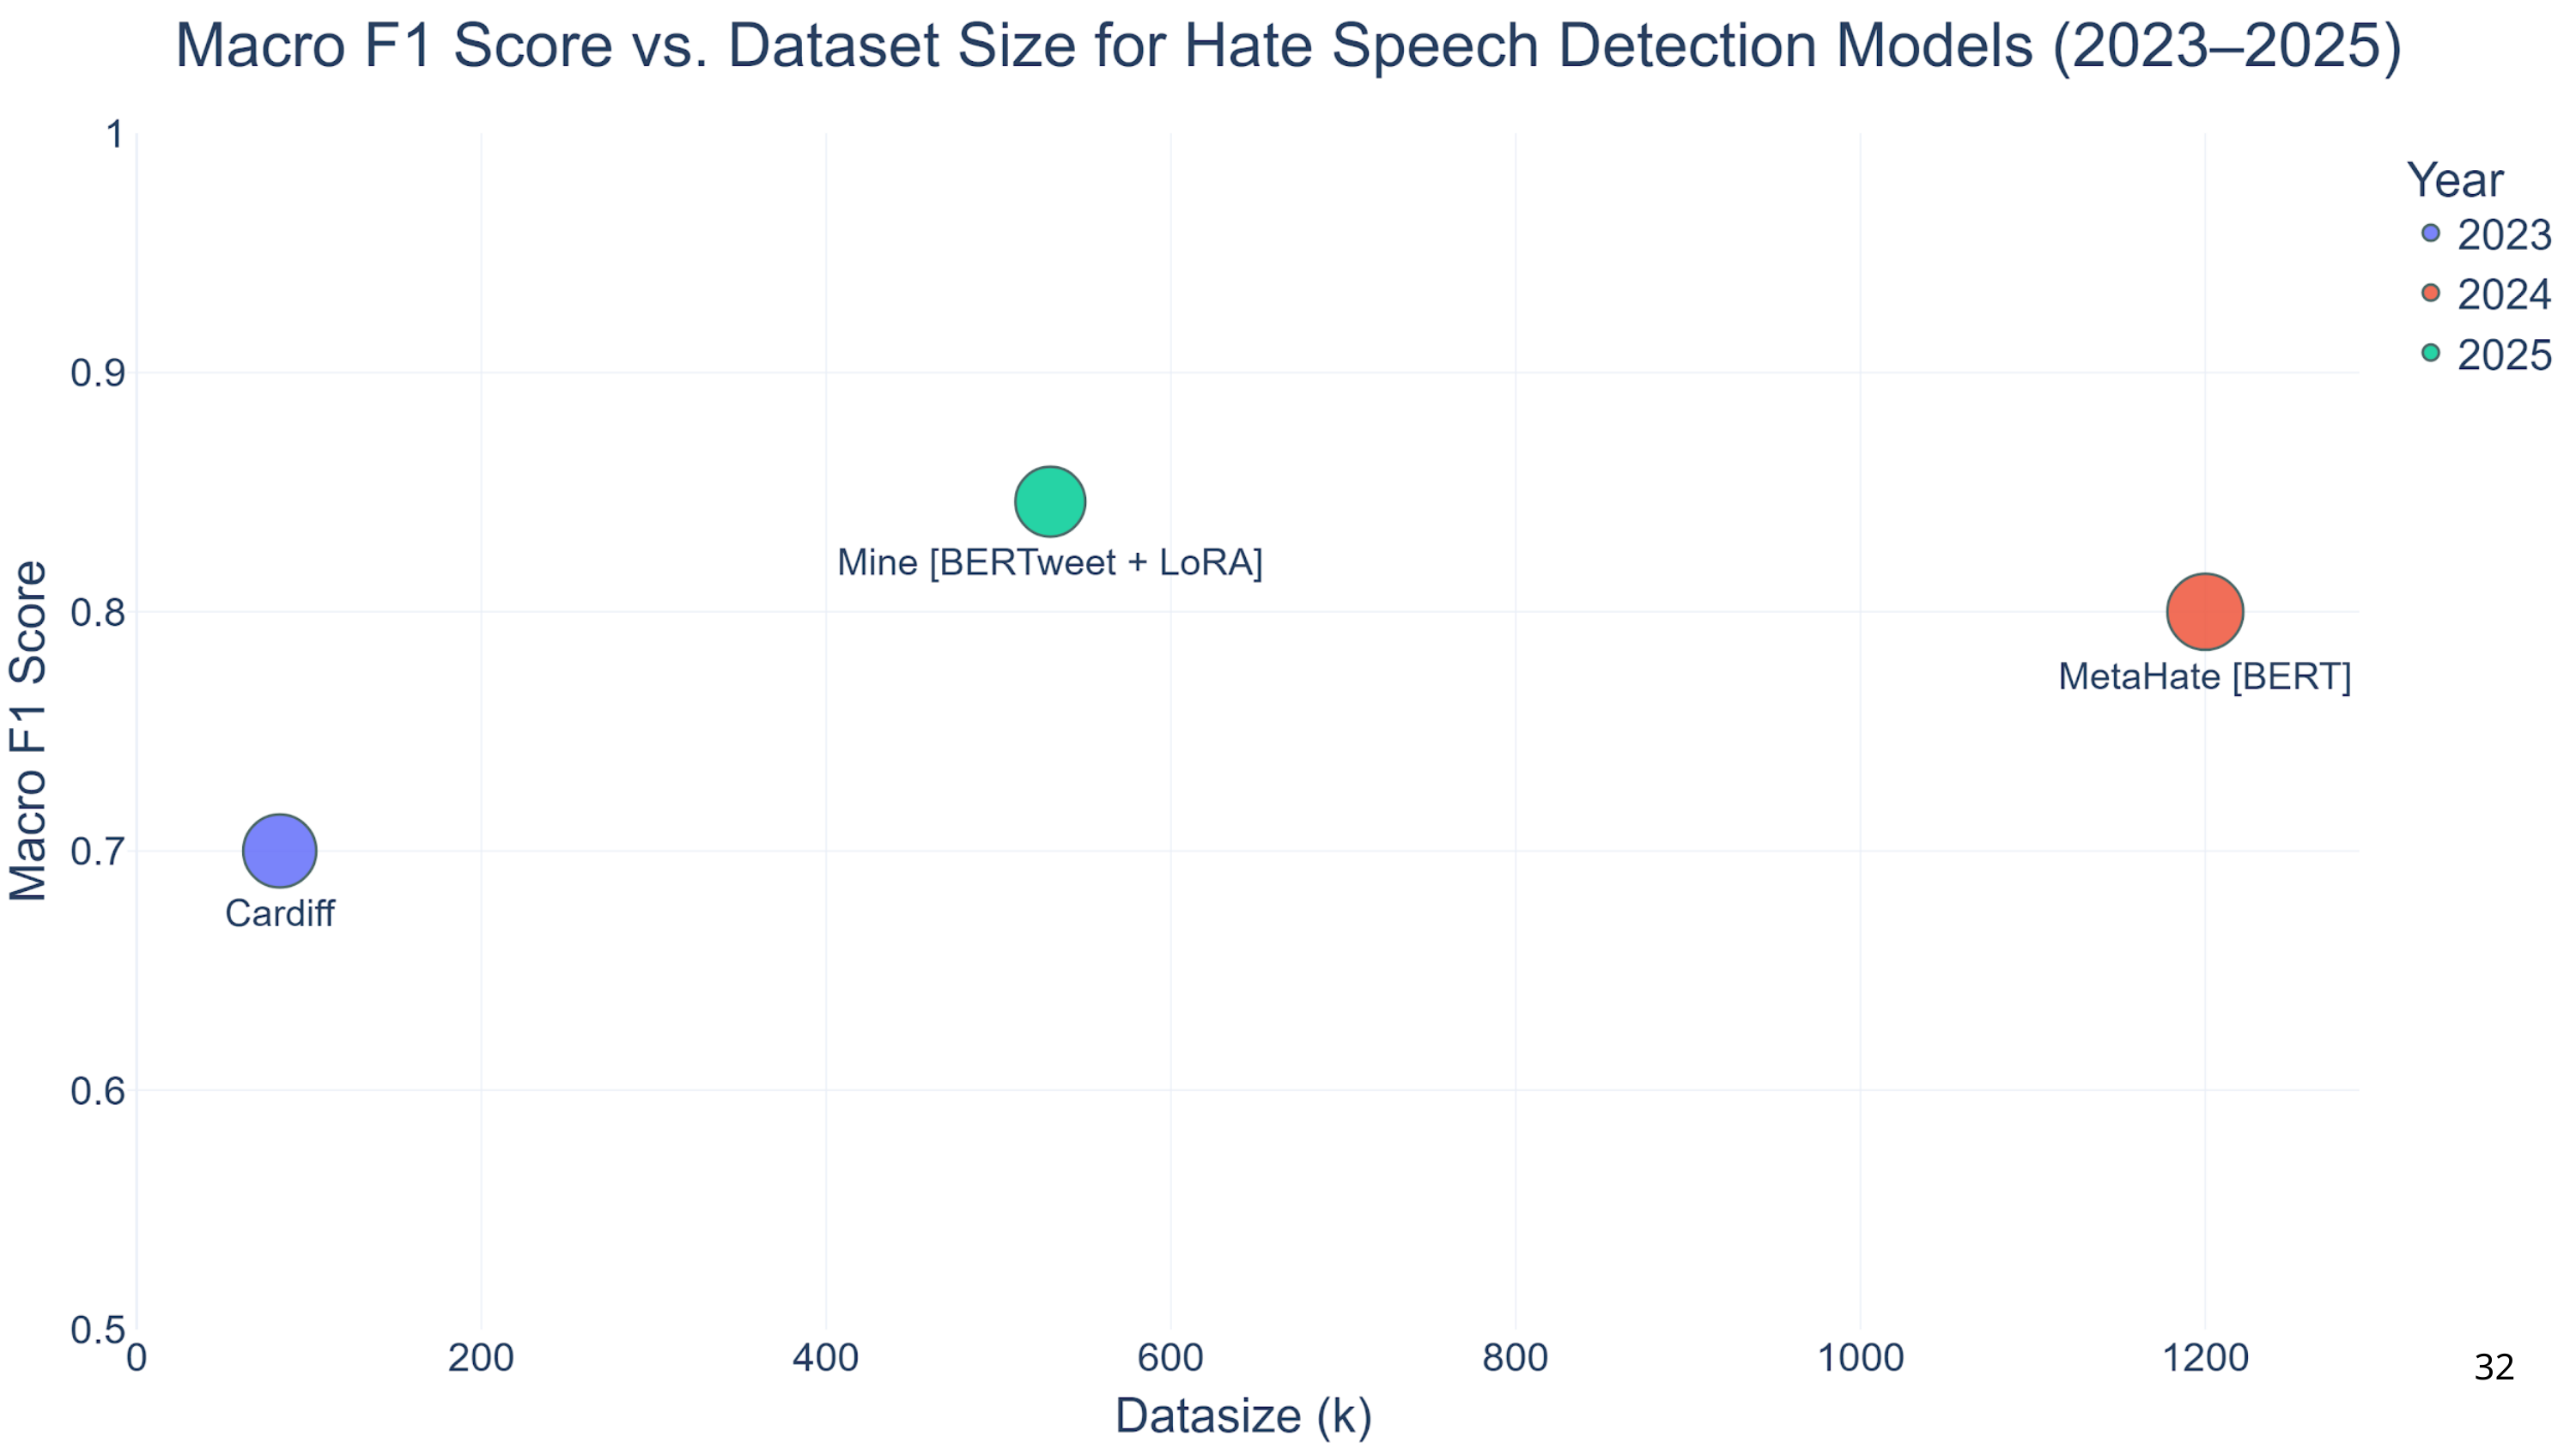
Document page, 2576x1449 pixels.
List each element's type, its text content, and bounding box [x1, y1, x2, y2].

slide_number ‹#› [2386, 1313, 2542, 1425]
picture [0, 0, 2576, 1449]
